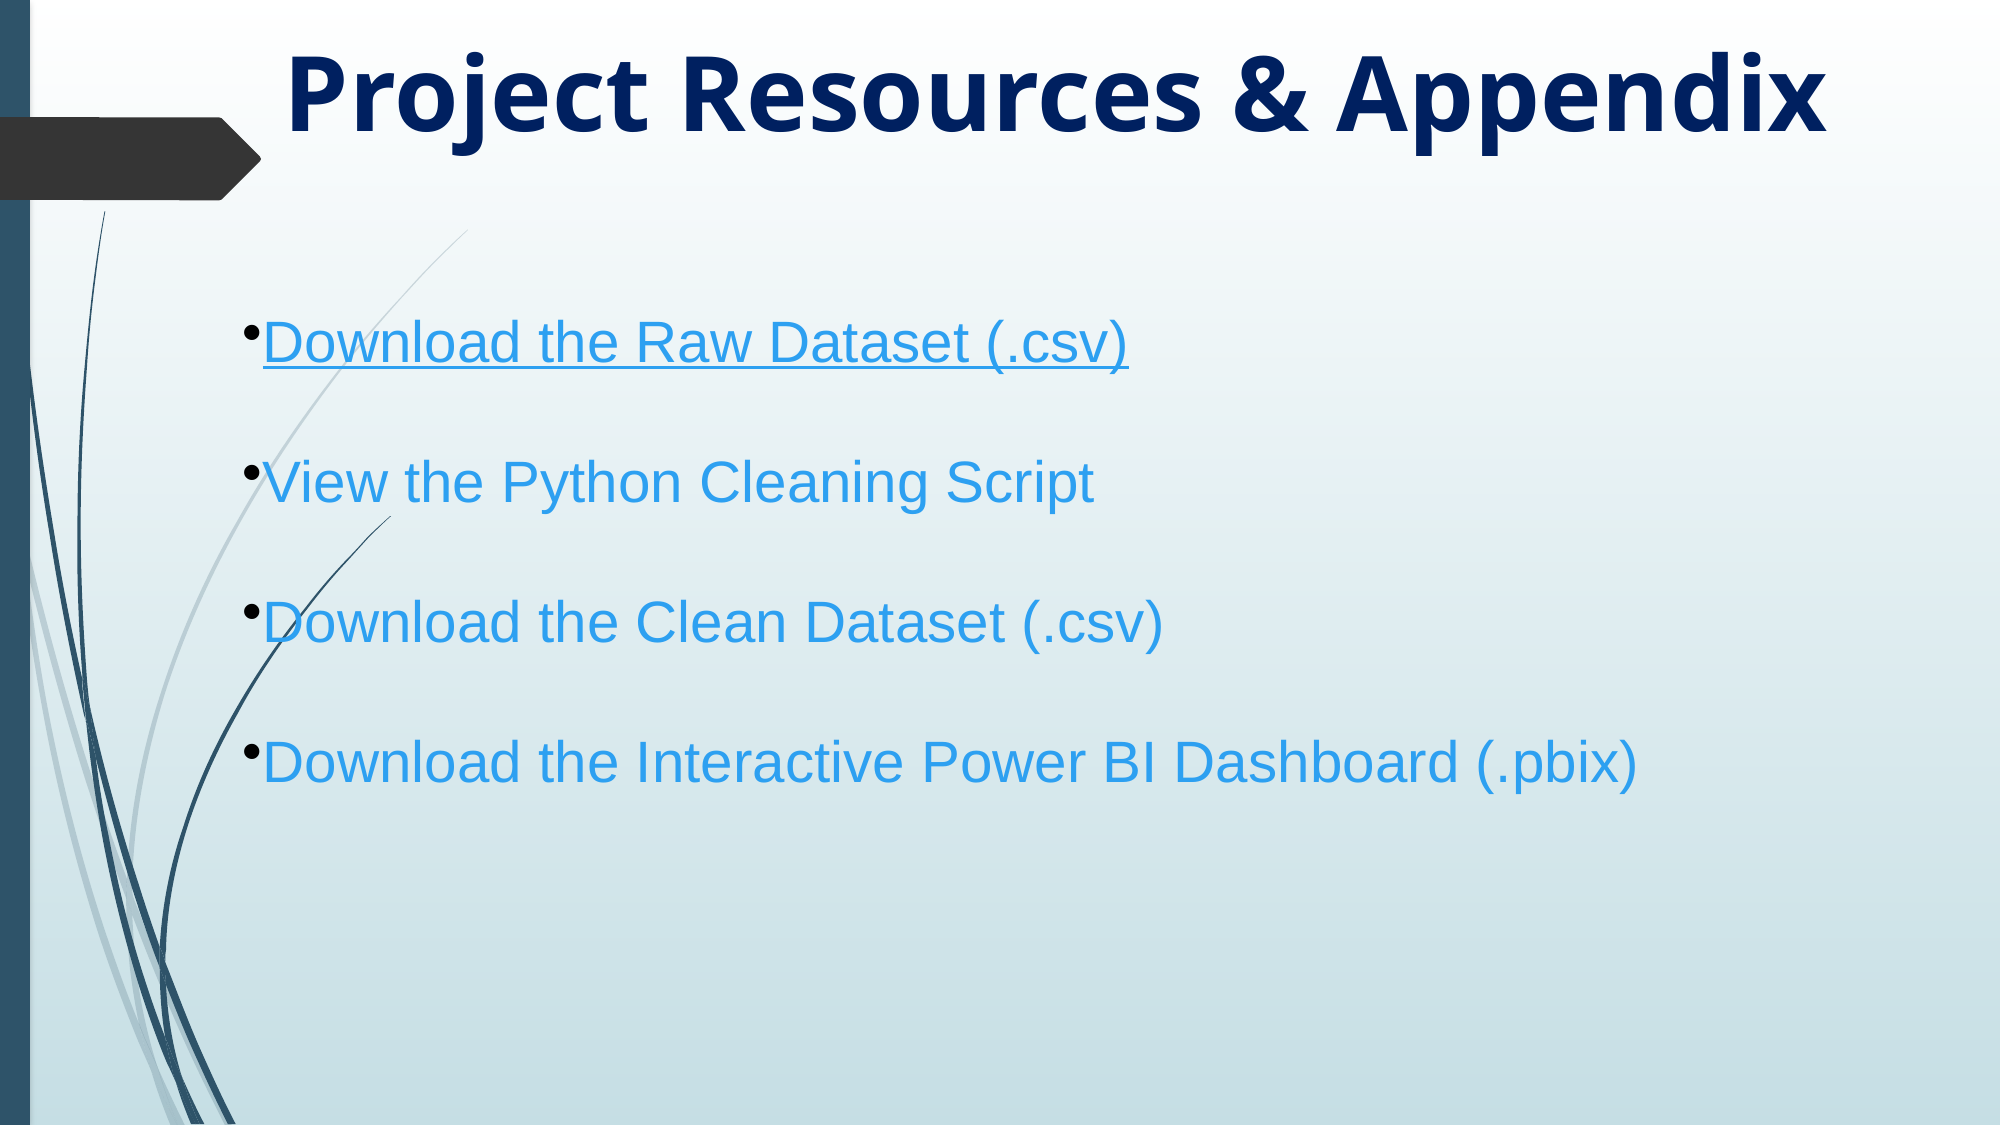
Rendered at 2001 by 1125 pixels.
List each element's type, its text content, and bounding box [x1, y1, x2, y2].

list Download the Raw Dataset (.csv) View the Python Cleaning Script Download the Clean Dataset (.csv) Download the Interactive Power BI Dashboard (.pbix) [227, 187, 1711, 841]
title Project Resources & Appendix [269, 19, 1944, 230]
